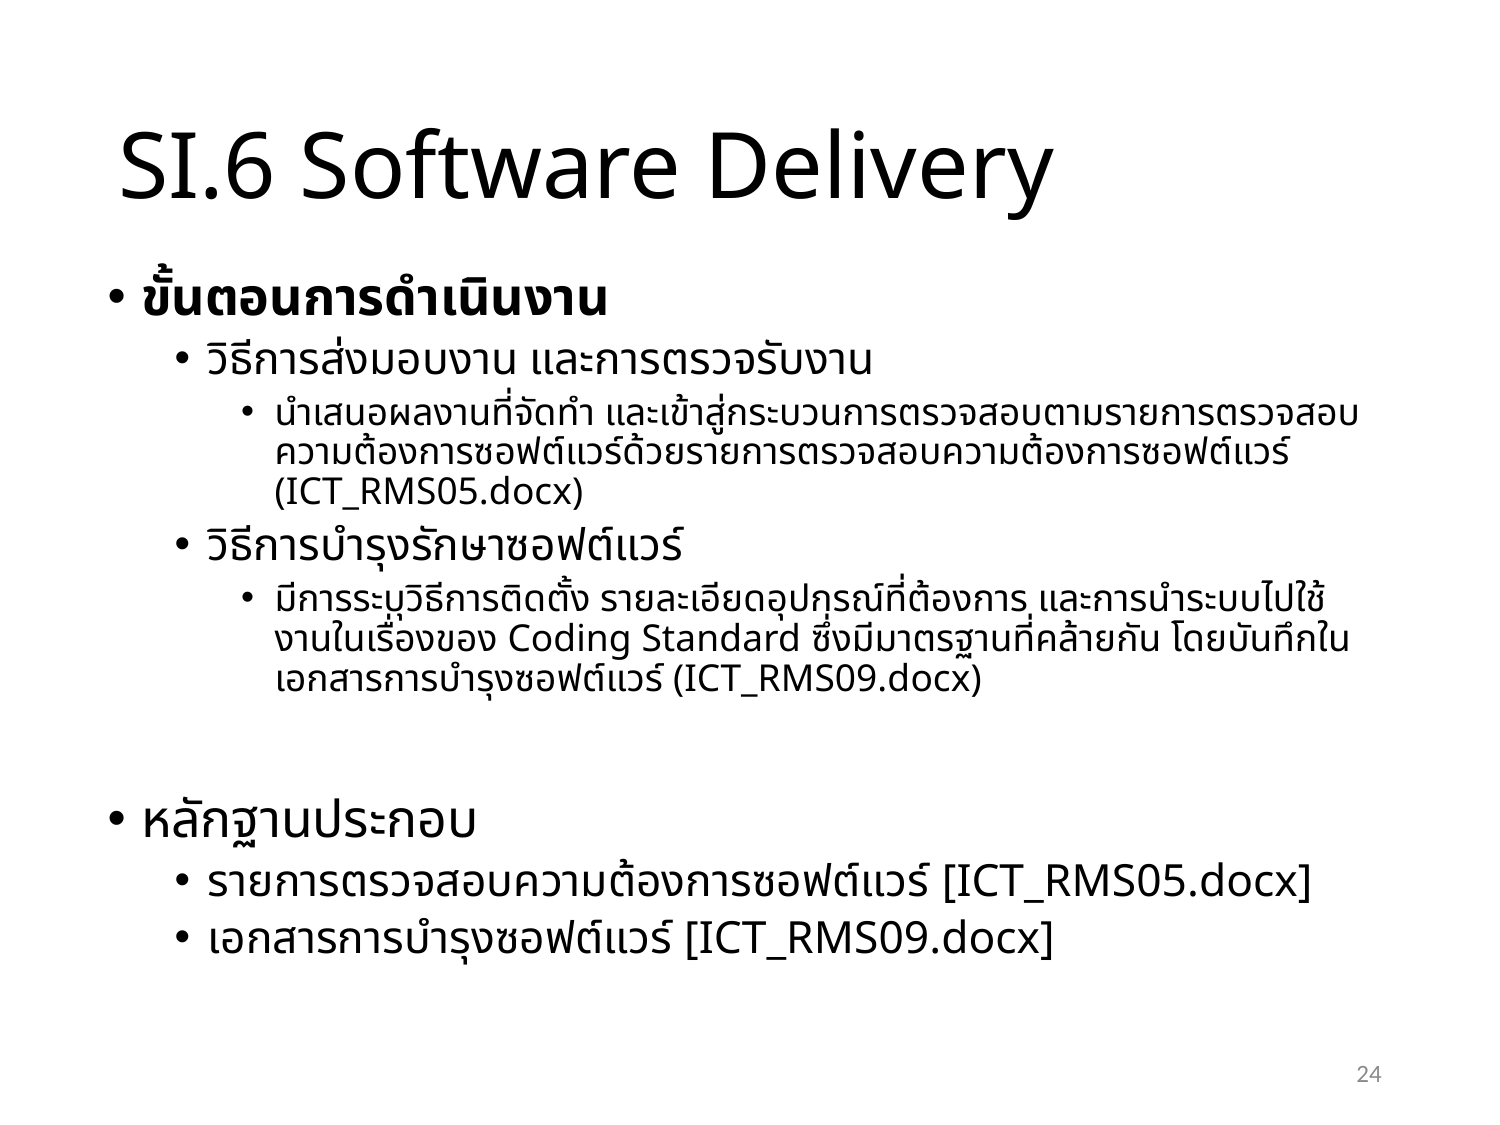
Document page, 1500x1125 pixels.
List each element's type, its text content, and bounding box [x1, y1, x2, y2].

list ขั้นตอนการดำเนินงาน วิธีการส่งมอบงาน และการตรวจรับงาน นำเสนอผลงานที่จัดทำ และเข้าสู่กระบวนการตรวจสอบตามรายการตรวจสอบความต้องการซอฟต์แวร์ด้วยรายการตรวจสอบความต้องการซอฟต์แวร์ (ICT_RMS05.docx) วิธีการบำรุงรักษาซอฟต์แวร์ มีการระบุวิธีการติดตั้ง รายละเอียดอุปกรณ์ที่ต้องการ และการนำระบบไปใช้งานในเรื่องของ Coding Standard ซึ่งมีมาตรฐานที่คล้ายกัน โดยบันทึกในเอกสารการบำรุงซอฟต์แวร์ (ICT_RMS09.docx) หลักฐานประกอบ รายการตรวจสอบความต้องการซอฟต์แวร์ [ICT_RMS05.docx] เอกสารการบำรุงซอฟต์แวร์ [ICT_RMS09.docx] [92, 263, 1387, 978]
title SI.6 Software Delivery [103, 59, 1397, 278]
slide_number 24 [1059, 1042, 1397, 1103]
